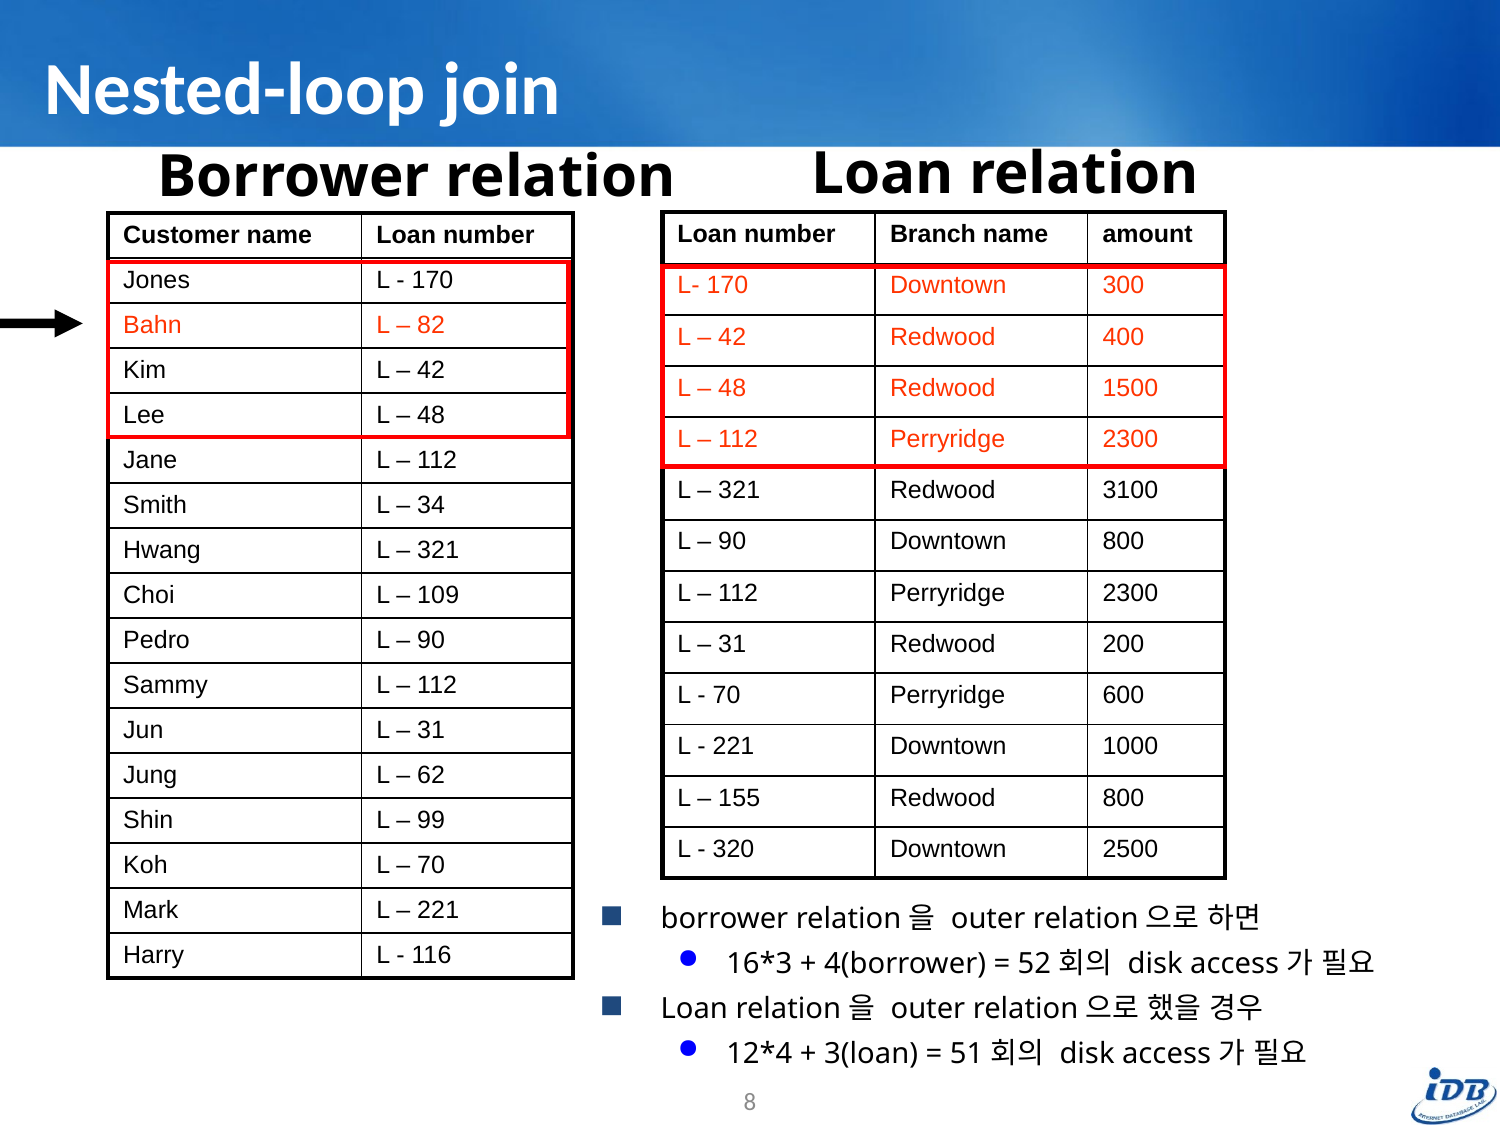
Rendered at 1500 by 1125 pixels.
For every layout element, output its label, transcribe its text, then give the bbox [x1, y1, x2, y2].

table_cell 200 [1088, 623, 1223, 672]
table_cell Downtown [876, 725, 1087, 775]
table_cell L – 112 [362, 664, 571, 707]
table_cell L - 221 [665, 725, 874, 775]
table_cell L – 90 [362, 619, 571, 662]
table_cell Redwood [876, 623, 1087, 672]
table_cell L – 31 [362, 709, 571, 752]
table_cell Pedro [110, 619, 361, 662]
table_cell Downtown [876, 521, 1087, 570]
slide_number 8 [684, 1100, 816, 1118]
table_header amount [1088, 214, 1223, 263]
title Nested-loop join [29, 19, 1471, 149]
table_cell Perryridge [876, 572, 1087, 621]
table_cell Koh [110, 844, 361, 887]
table_cell Redwood [876, 469, 1087, 519]
table_cell L – 34 [362, 484, 571, 527]
table_cell L – 112 [665, 572, 874, 621]
table_cell 3100 [1088, 469, 1223, 519]
table_cell 800 [1088, 521, 1223, 570]
table_cell Downtown [876, 828, 1087, 876]
table_cell L - 116 [362, 934, 571, 976]
text_box [108, 261, 569, 437]
text_box Loan relation [796, 128, 1214, 213]
table_cell Jane [110, 439, 361, 482]
text_box Borrower relation [142, 130, 691, 216]
table_cell L – 321 [665, 469, 874, 519]
table_cell Smith [110, 484, 361, 527]
text_box borrower relation을 outer relation으로 하면 16*3 + 4(borrower) = 52회의 disk access가 필요 Loan relation을 outer relation으로 했을 경우 12*4 + 3(loan) = 51회의 disk access가 필요 [589, 891, 1450, 1100]
table_header Customer name [110, 215, 361, 257]
text_box [0, 317, 83, 330]
table_cell Perryridge [876, 674, 1087, 724]
table_cell L – 109 [362, 574, 571, 617]
table_cell Harry [110, 934, 361, 976]
table_cell 2500 [1088, 828, 1223, 876]
table_cell 800 [1088, 777, 1223, 826]
table_cell Jung [110, 754, 361, 797]
table_cell Shin [110, 799, 361, 842]
table_cell L - 70 [665, 674, 874, 724]
table_cell 1000 [1088, 725, 1223, 775]
table_cell Hwang [110, 529, 361, 572]
table_cell L – 99 [362, 799, 571, 842]
table_cell L – 155 [665, 777, 874, 826]
table_cell L – 62 [362, 754, 571, 797]
table_cell L – 112 [362, 439, 571, 482]
table_cell 2300 [1088, 572, 1223, 621]
table_cell L – 90 [665, 521, 874, 570]
table_header Branch name [876, 214, 1087, 263]
table_cell L – 321 [362, 529, 571, 572]
table_cell L – 221 [362, 889, 571, 932]
text_box [662, 266, 1225, 467]
table_cell L – 70 [362, 844, 571, 887]
table_header Loan number [362, 216, 571, 257]
table_cell Redwood [876, 777, 1087, 826]
table_cell L - 320 [665, 828, 874, 876]
table_cell Mark [110, 889, 361, 932]
table_cell L – 31 [665, 623, 874, 672]
table_cell Choi [110, 574, 361, 617]
table_cell 600 [1088, 674, 1223, 724]
table_header Loan number [665, 214, 874, 263]
table_cell Jun [110, 709, 361, 752]
picture [0, 0, 1500, 1125]
table_cell Sammy [110, 664, 361, 707]
